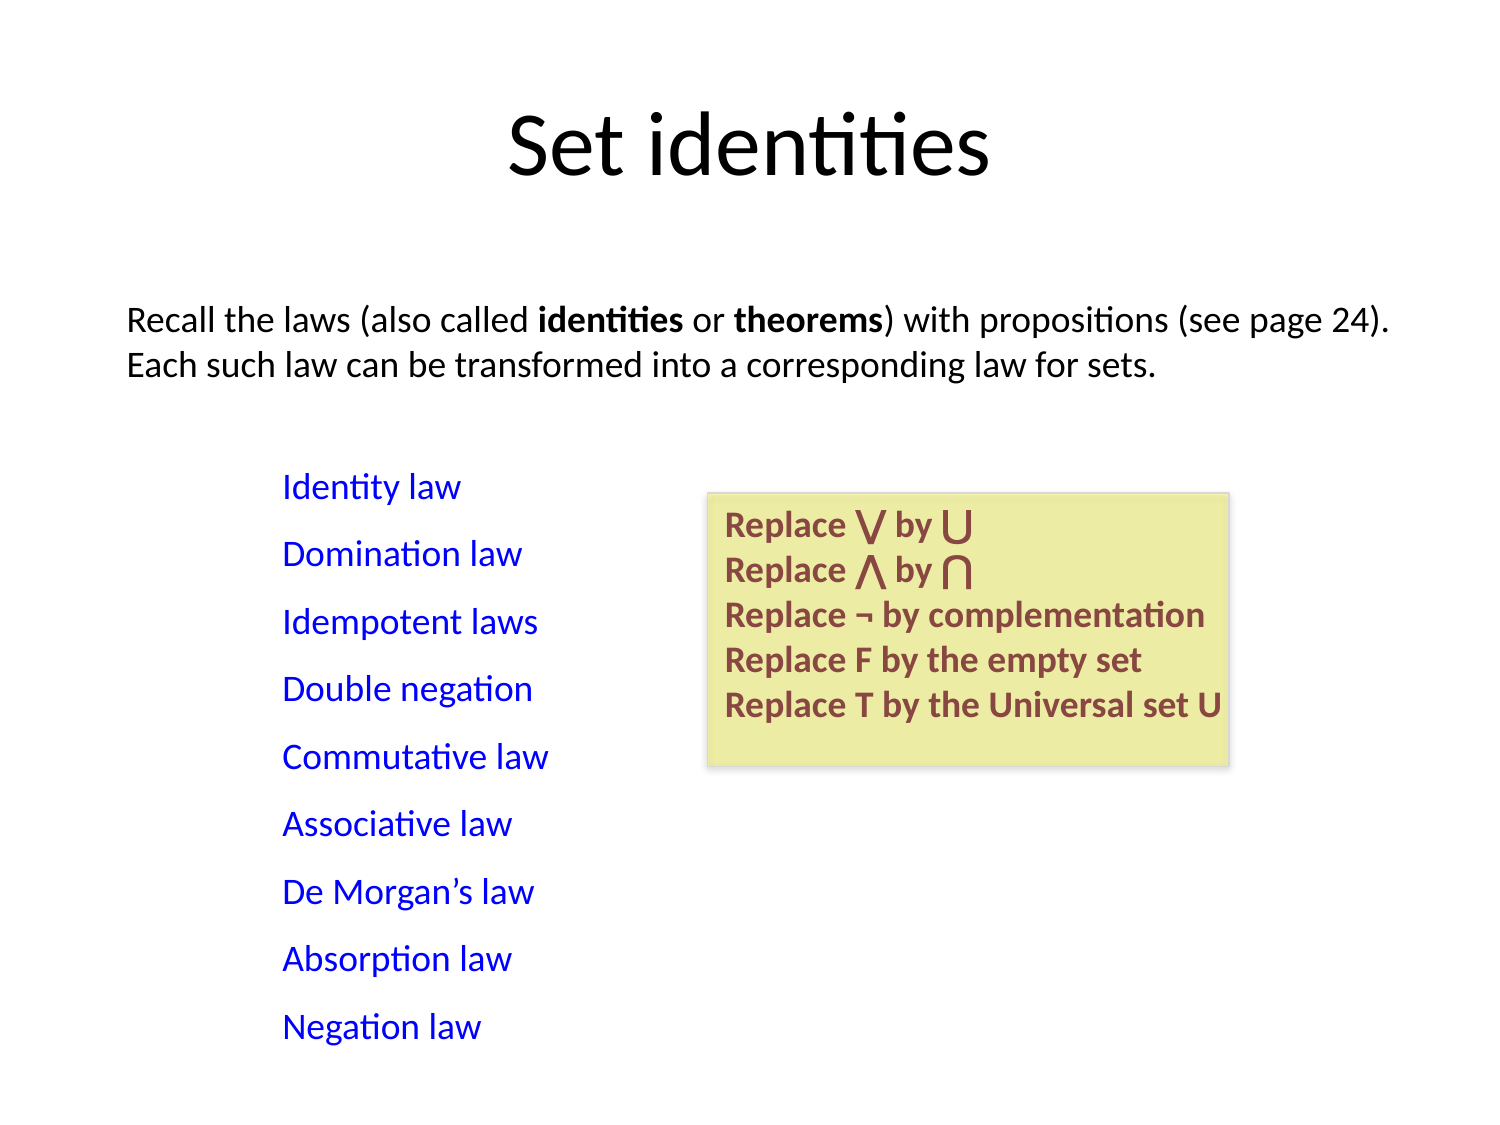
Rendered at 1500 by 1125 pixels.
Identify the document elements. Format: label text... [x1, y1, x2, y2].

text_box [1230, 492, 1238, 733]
text_box Identity law Domination law Idempotent laws Double negation Commutative law Associative law De Morgan’s law Absorption law Negation law [267, 432, 564, 1100]
title Set identities [75, 45, 1425, 233]
text_box [707, 492, 1230, 767]
text_box Recall the laws (also called identities or theorems) with propositions (see page 24). Each such law can be transformed into a corresponding law for sets. [111, 287, 1406, 393]
